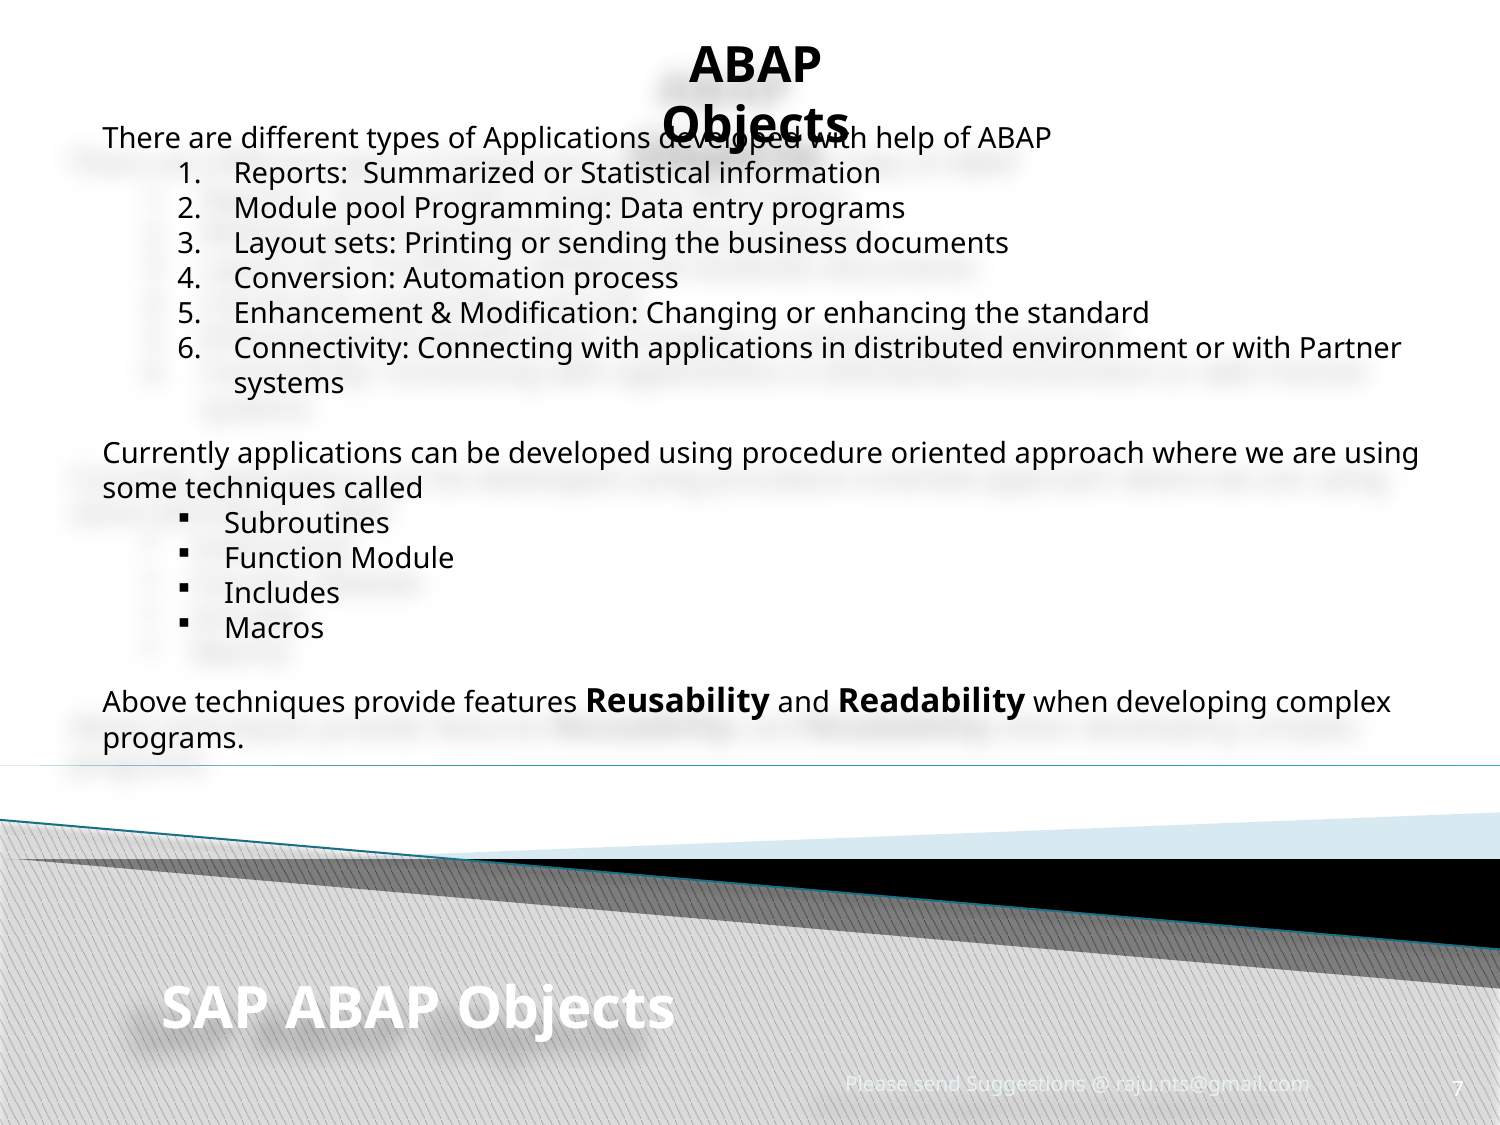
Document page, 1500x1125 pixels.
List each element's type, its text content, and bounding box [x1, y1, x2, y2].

text_box ABAP Objects [574, 24, 938, 112]
footer Please send Suggestions @ raju.nts@gmail.com [512, 1042, 1325, 1103]
text_box There are different types of Applications developed with help of ABAP Reports: Summarized or Statistical information Module pool Programming: Data entry programs Layout sets: Printing or sending the business documents Conversion: Automation process Enhancement & Modification: Changing or enhancing the standard Connectivity: Connecting with applications in distributed environment or with Partner systems Currently applications can be developed using procedure oriented approach where we are using some techniques called Subroutines Function Module Includes Macros Above techniques provide features Reusability and Readability when developing complex programs. [87, 112, 1500, 797]
text_box SAP ABAP Objects [87, 962, 750, 1048]
slide_number 7 [1418, 1051, 1479, 1112]
picture [5, 859, 1500, 989]
